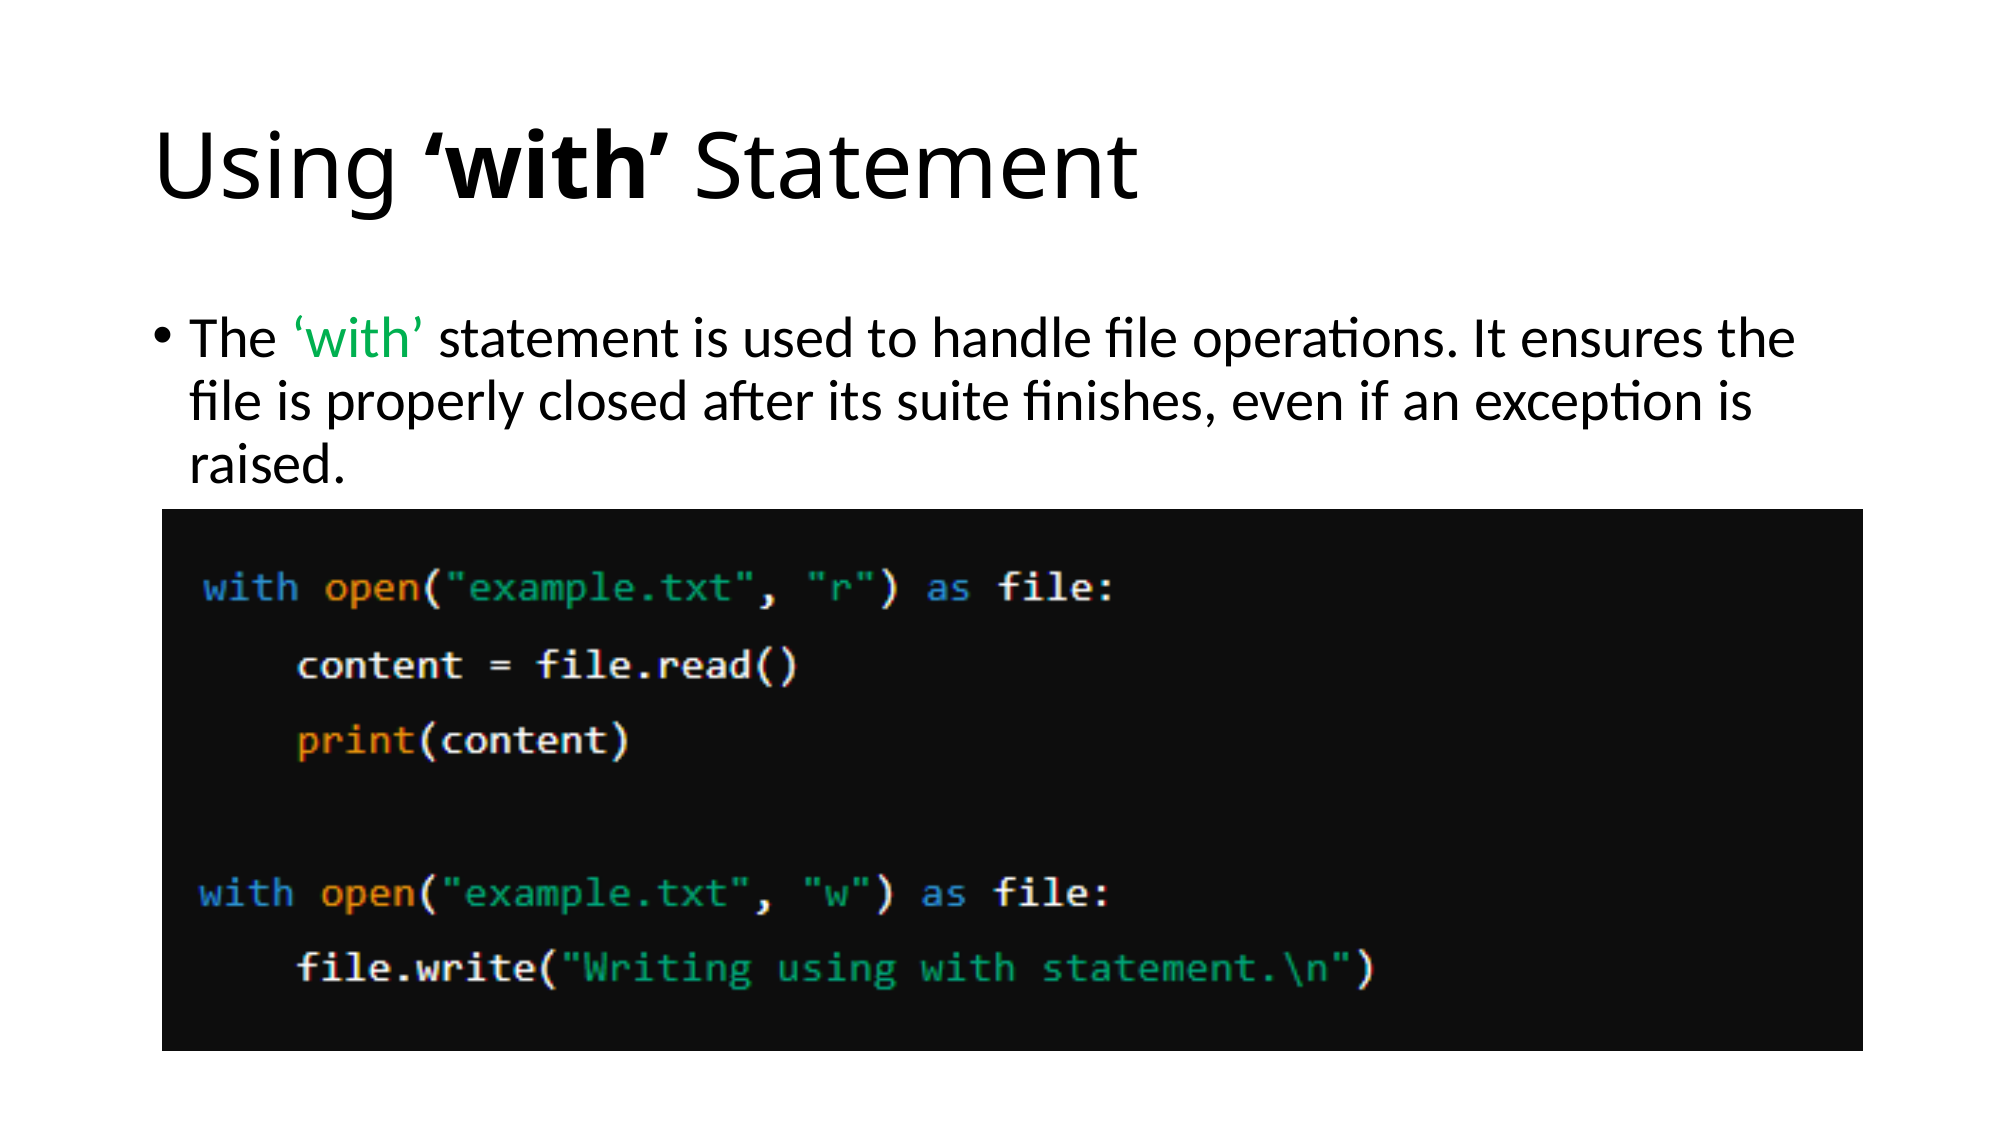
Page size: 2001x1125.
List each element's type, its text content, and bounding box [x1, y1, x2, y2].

list The ‘with’ statement is used to handle file operations. It ensures the file is properly closed after its suite finishes, even if an exception is raised. [137, 299, 1863, 1014]
picture [162, 509, 1863, 1051]
title Using ‘with’ Statement [137, 59, 1863, 278]
